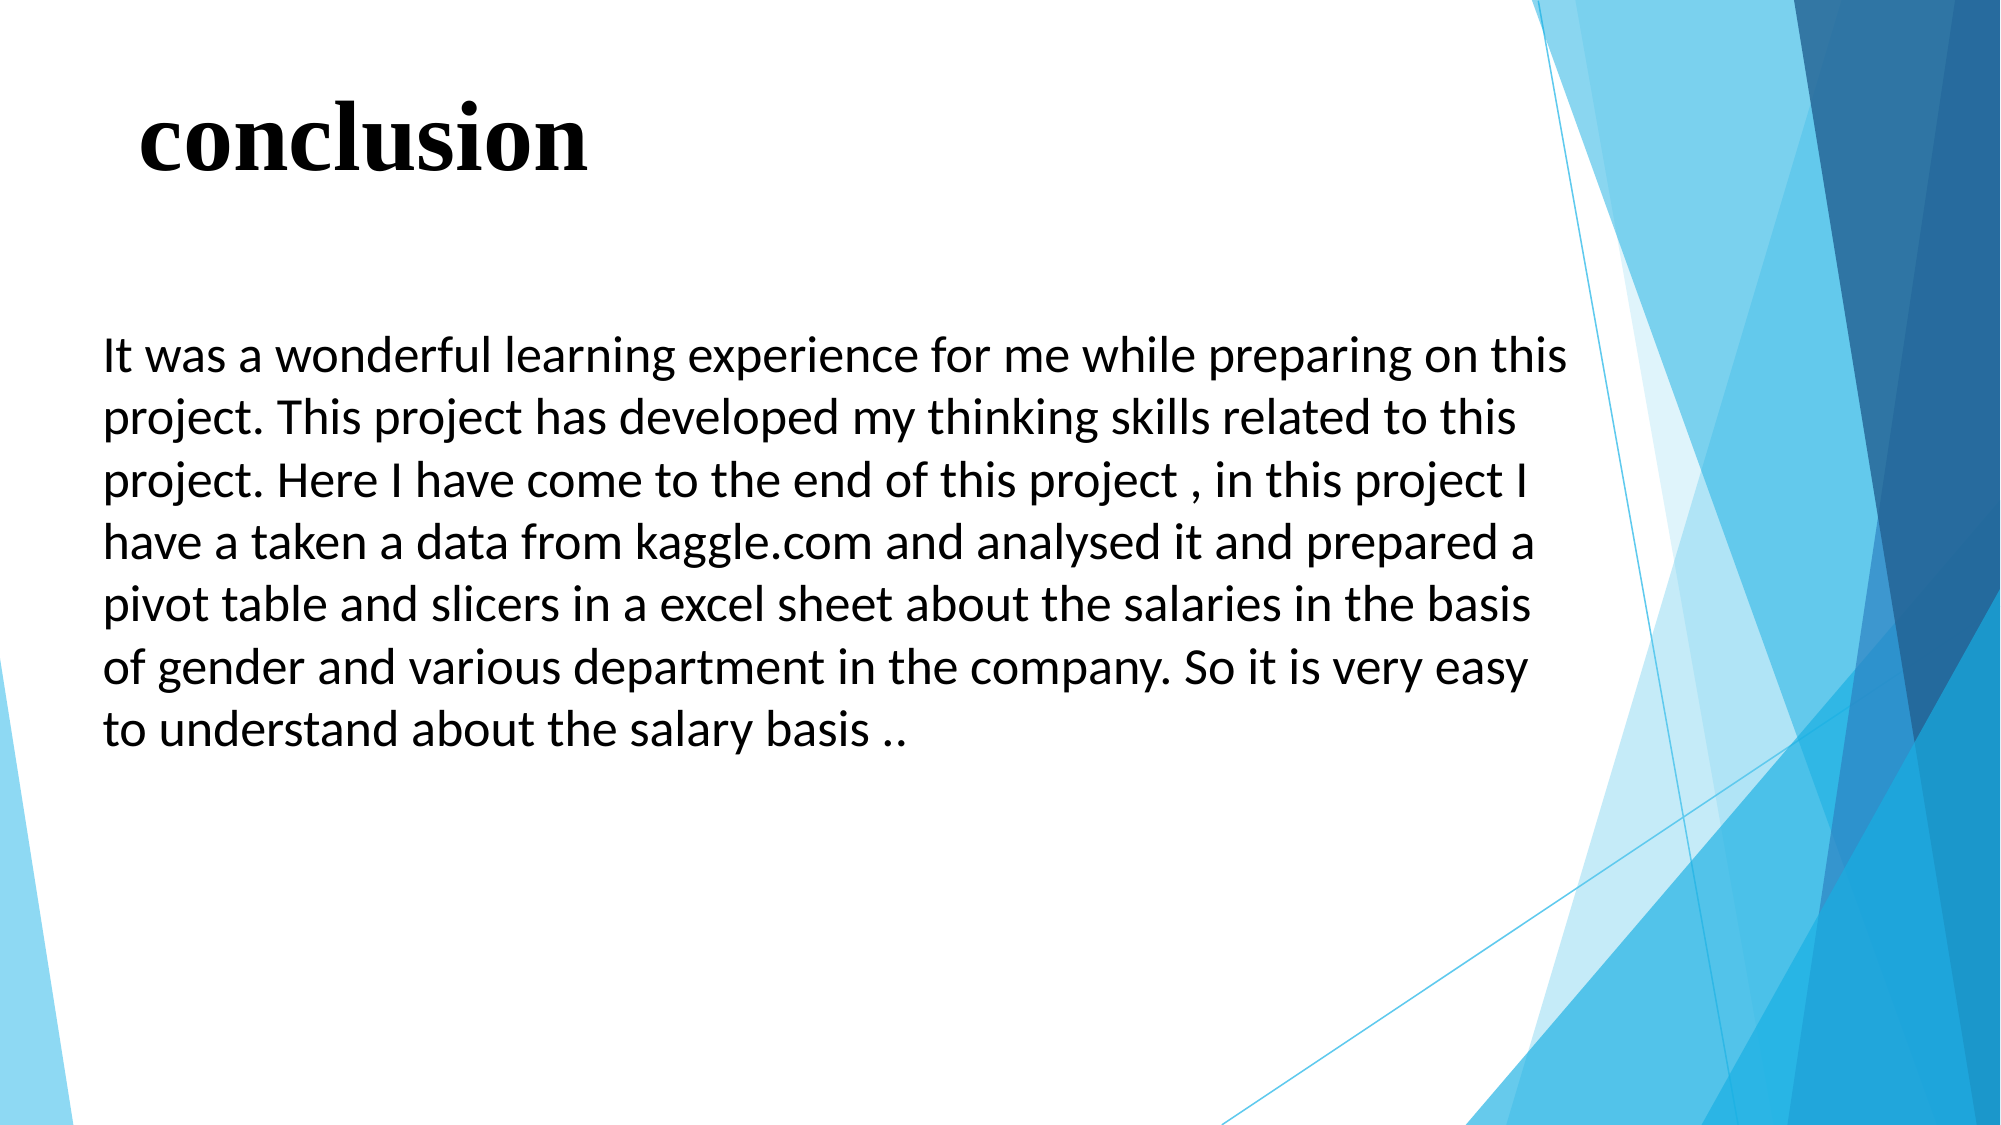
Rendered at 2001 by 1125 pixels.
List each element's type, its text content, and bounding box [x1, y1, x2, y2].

title conclusion [123, 62, 1877, 189]
text_box It was a wonderful learning experience for me while preparing on this project. This project has developed my thinking skills related to this project. Here I have come to the end of this project , in this project I have a taken a data from kaggle.com and analysed it and prepared a pivot table and slicers in a excel sheet about the salaries in the basis of gender and various department in the company. So it is very easy to understand about the salary basis .. [87, 312, 1588, 765]
